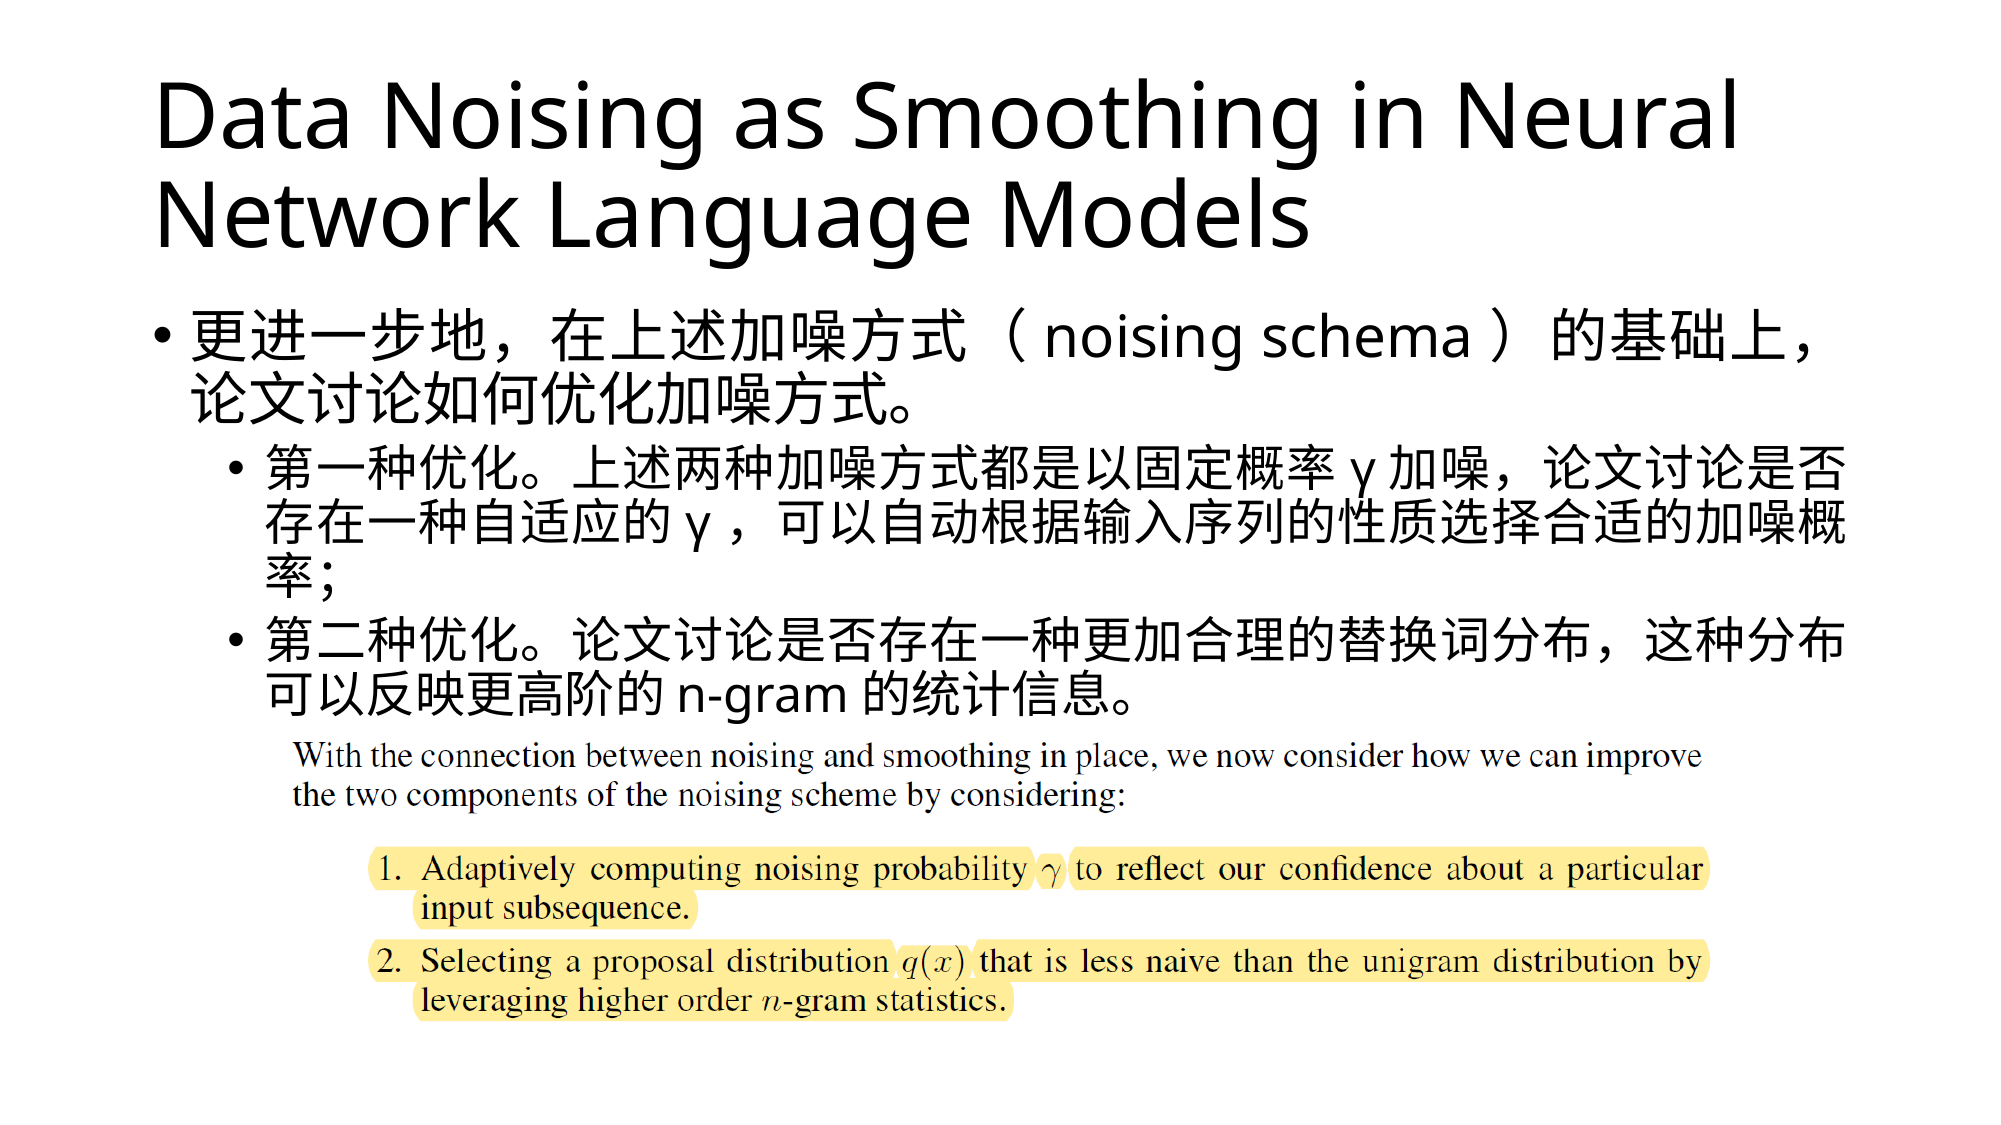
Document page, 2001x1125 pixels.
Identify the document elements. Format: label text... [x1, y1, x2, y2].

title Data Noising as Smoothing in Neural Network Language Models [137, 59, 1863, 278]
list 更进一步地，在上述加噪方式（noising schema）的基础上，论文讨论如何优化加噪方式。 第一种优化。上述两种加噪方式都是以固定概率γ加噪，论文讨论是否存在一种自适应的γ，可以自动根据输入序列的性质选择合适的加噪概率； 第二种优化。论文讨论是否存在一种更加合理的替换词分布，这种分布可以反映更高阶的n-gram的统计信息。 [137, 299, 1863, 690]
picture [283, 731, 1717, 1035]
